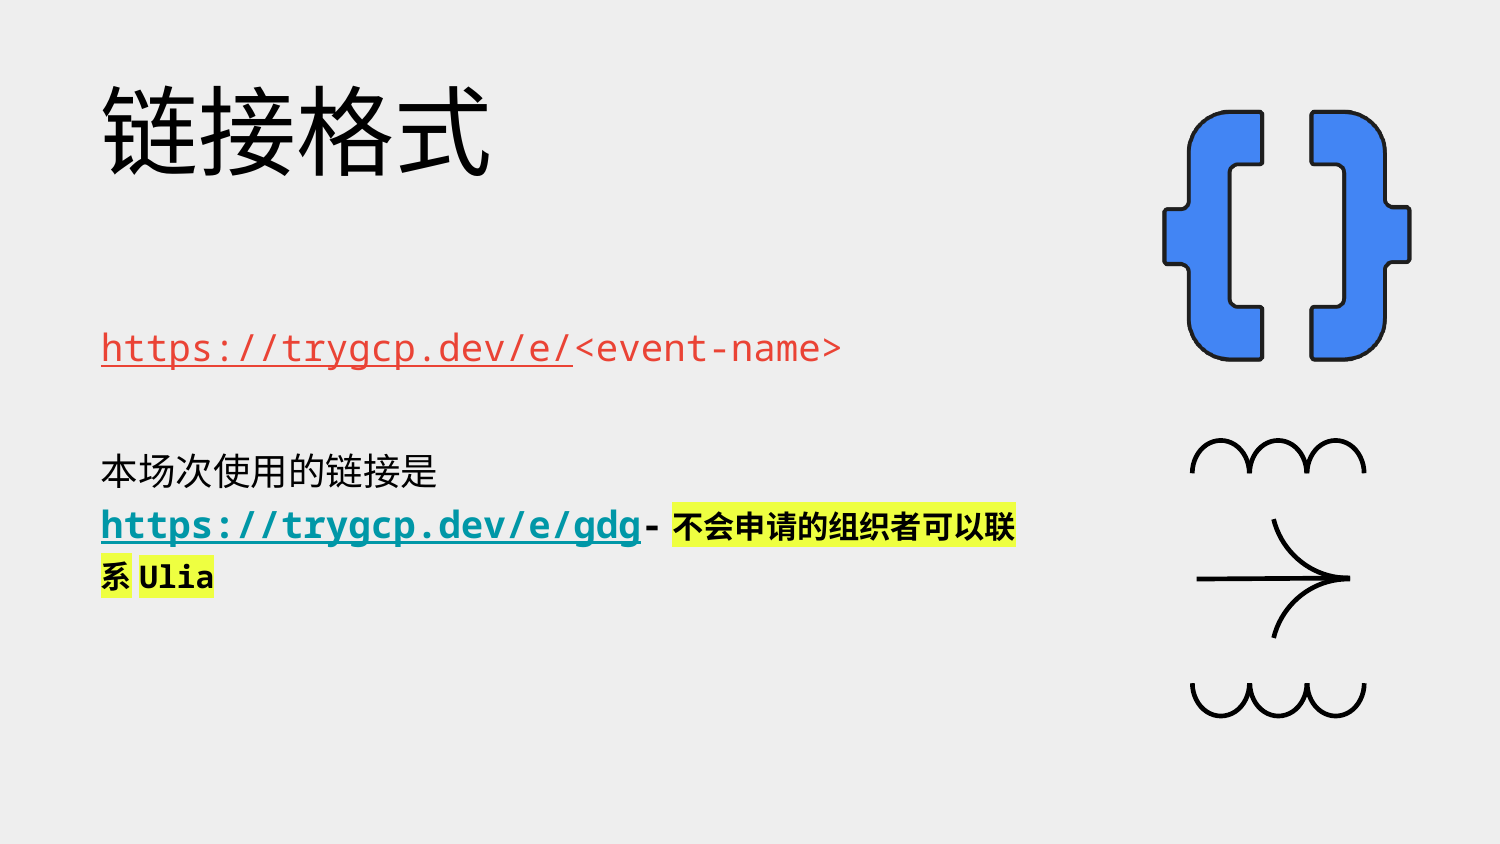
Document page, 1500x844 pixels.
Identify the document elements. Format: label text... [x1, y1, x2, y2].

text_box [1154, 464, 1467, 693]
text_box https://trygcp.dev/e/<event-name> [85, 301, 1038, 391]
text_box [1245, 597, 1312, 770]
picture [1146, 91, 1426, 381]
text_box 链接格式 [85, 55, 1146, 204]
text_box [1245, 389, 1312, 560]
text_box 本场次使用的链接是 https://trygcp.dev/e/gdg-不会申请的组织者可以联系Ulia [85, 426, 1038, 662]
